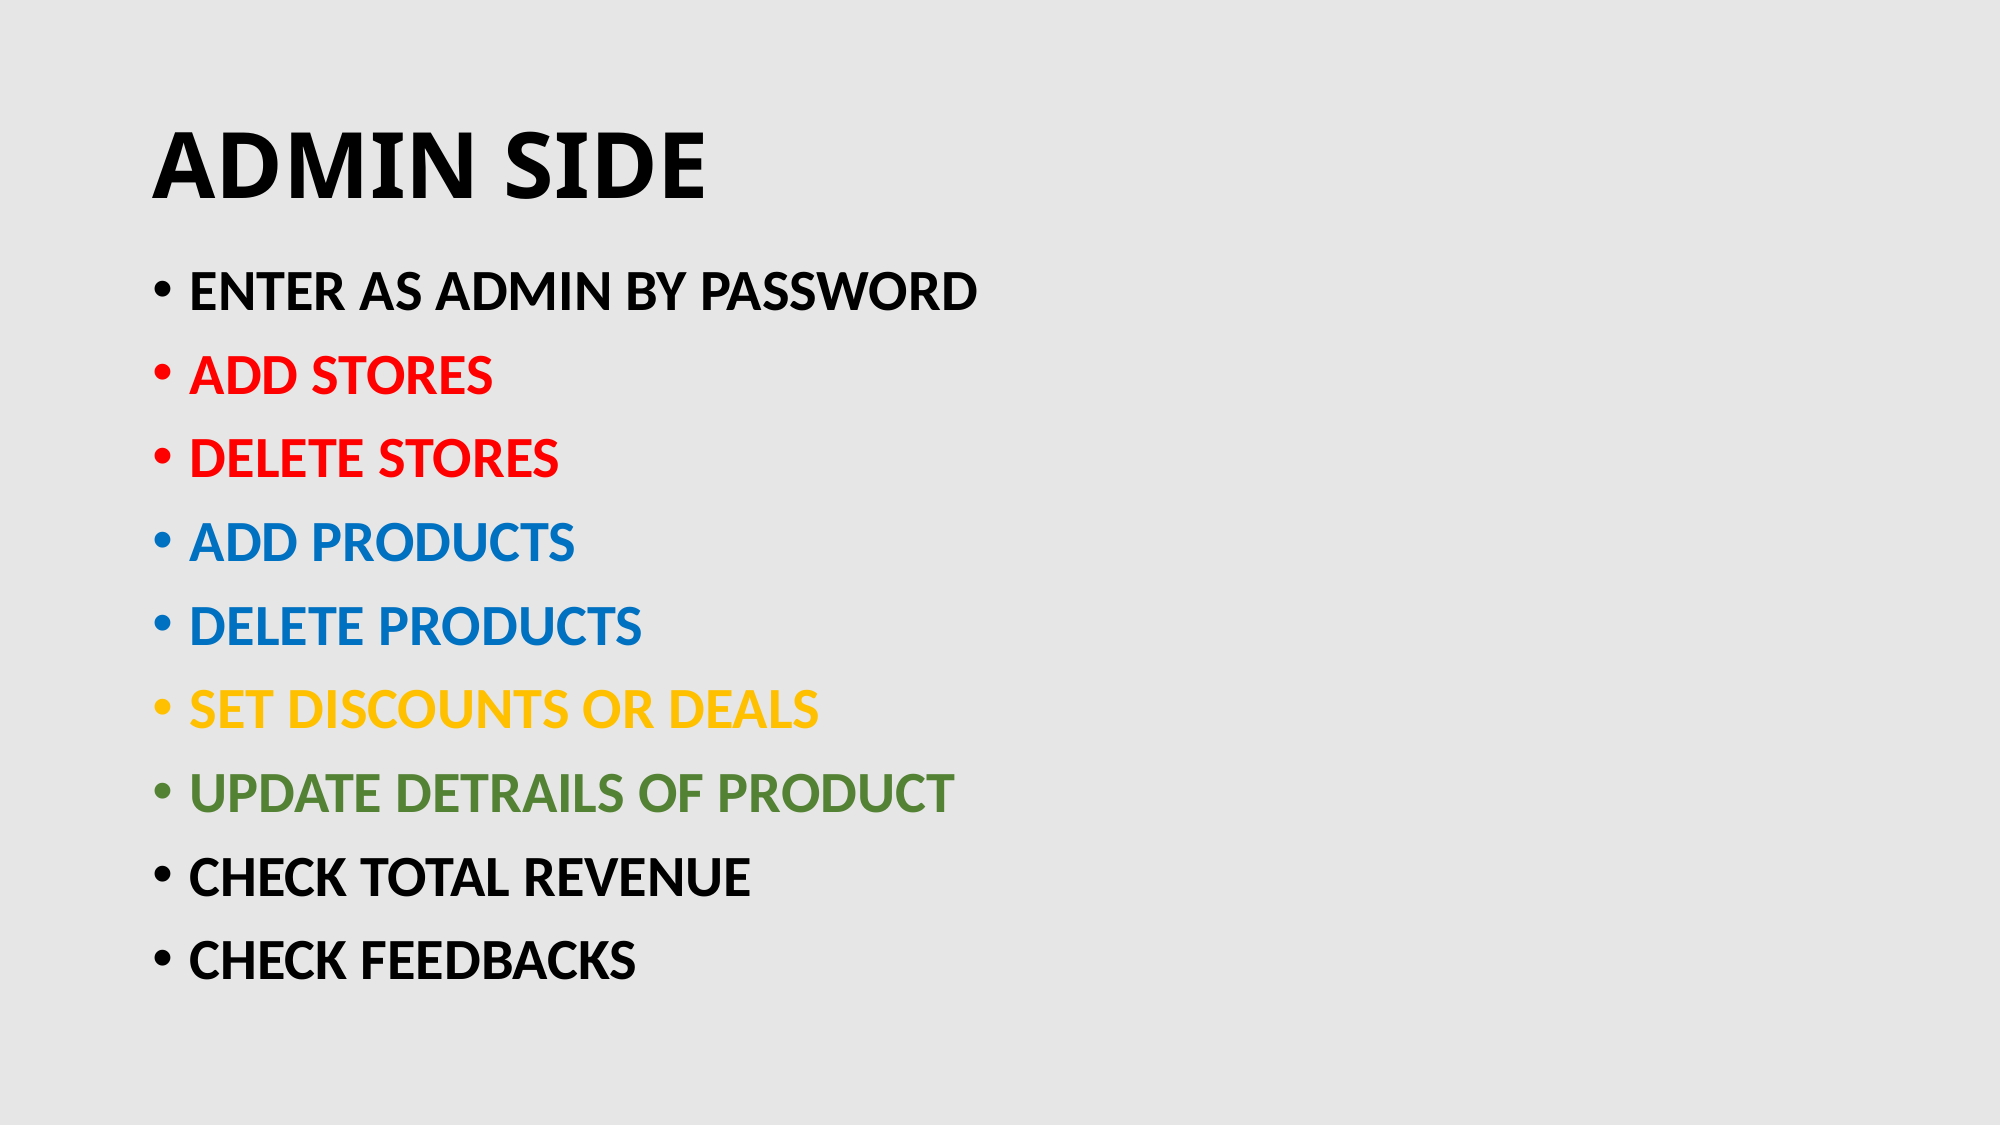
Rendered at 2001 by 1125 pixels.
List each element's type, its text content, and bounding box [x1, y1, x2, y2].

list ENTER AS ADMIN BY PASSWORD ADD STORES DELETE STORES ADD PRODUCTS DELETE PRODUCTS SET DISCOUNTS OR DEALS UPDATE DETRAILS OF PRODUCT CHECK TOTAL REVENUE CHECK FEEDBACKS [137, 252, 1863, 1014]
title ADMIN SIDE [137, 59, 1863, 252]
